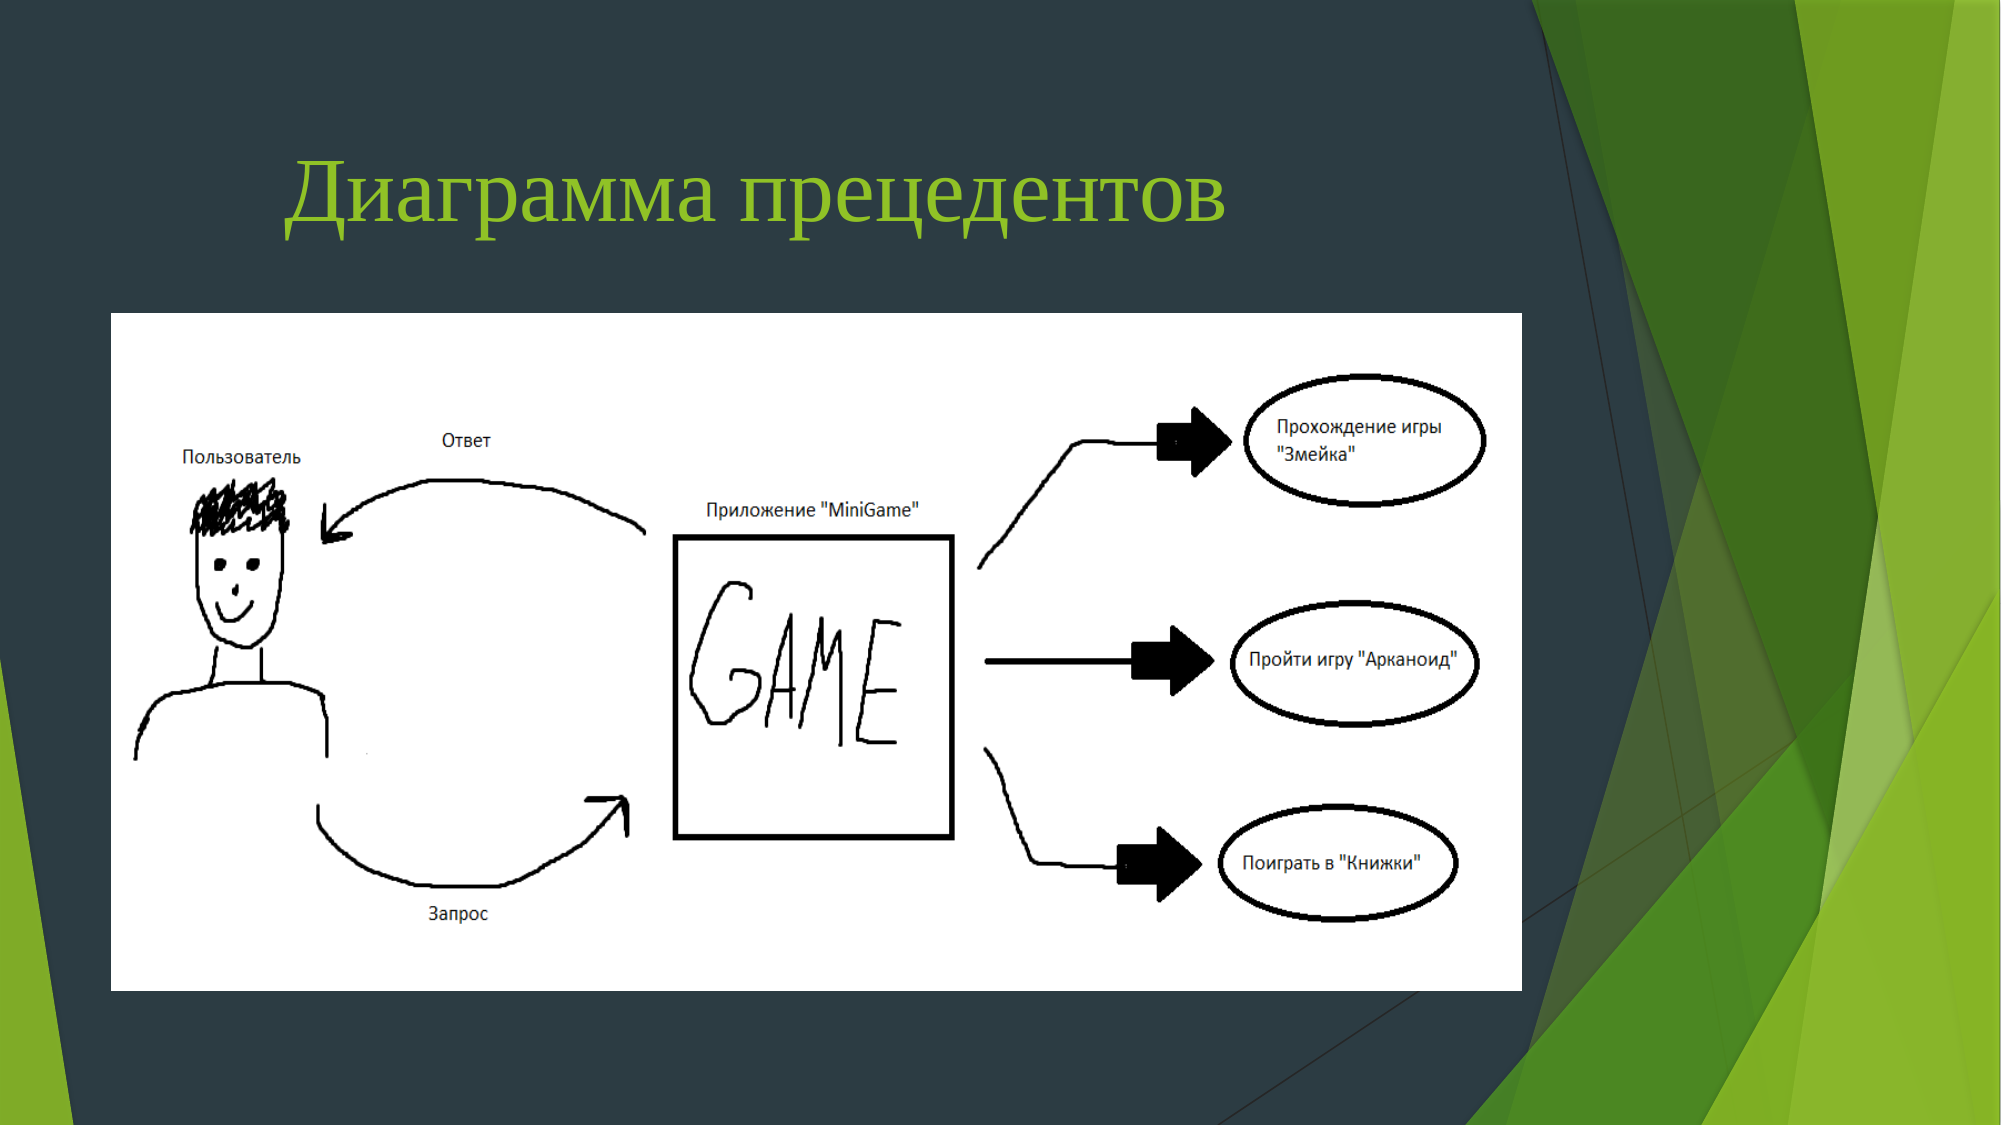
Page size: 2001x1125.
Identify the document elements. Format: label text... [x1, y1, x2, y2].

title Диаграмма прецедентов [269, 56, 1495, 312]
picture [110, 313, 1522, 992]
